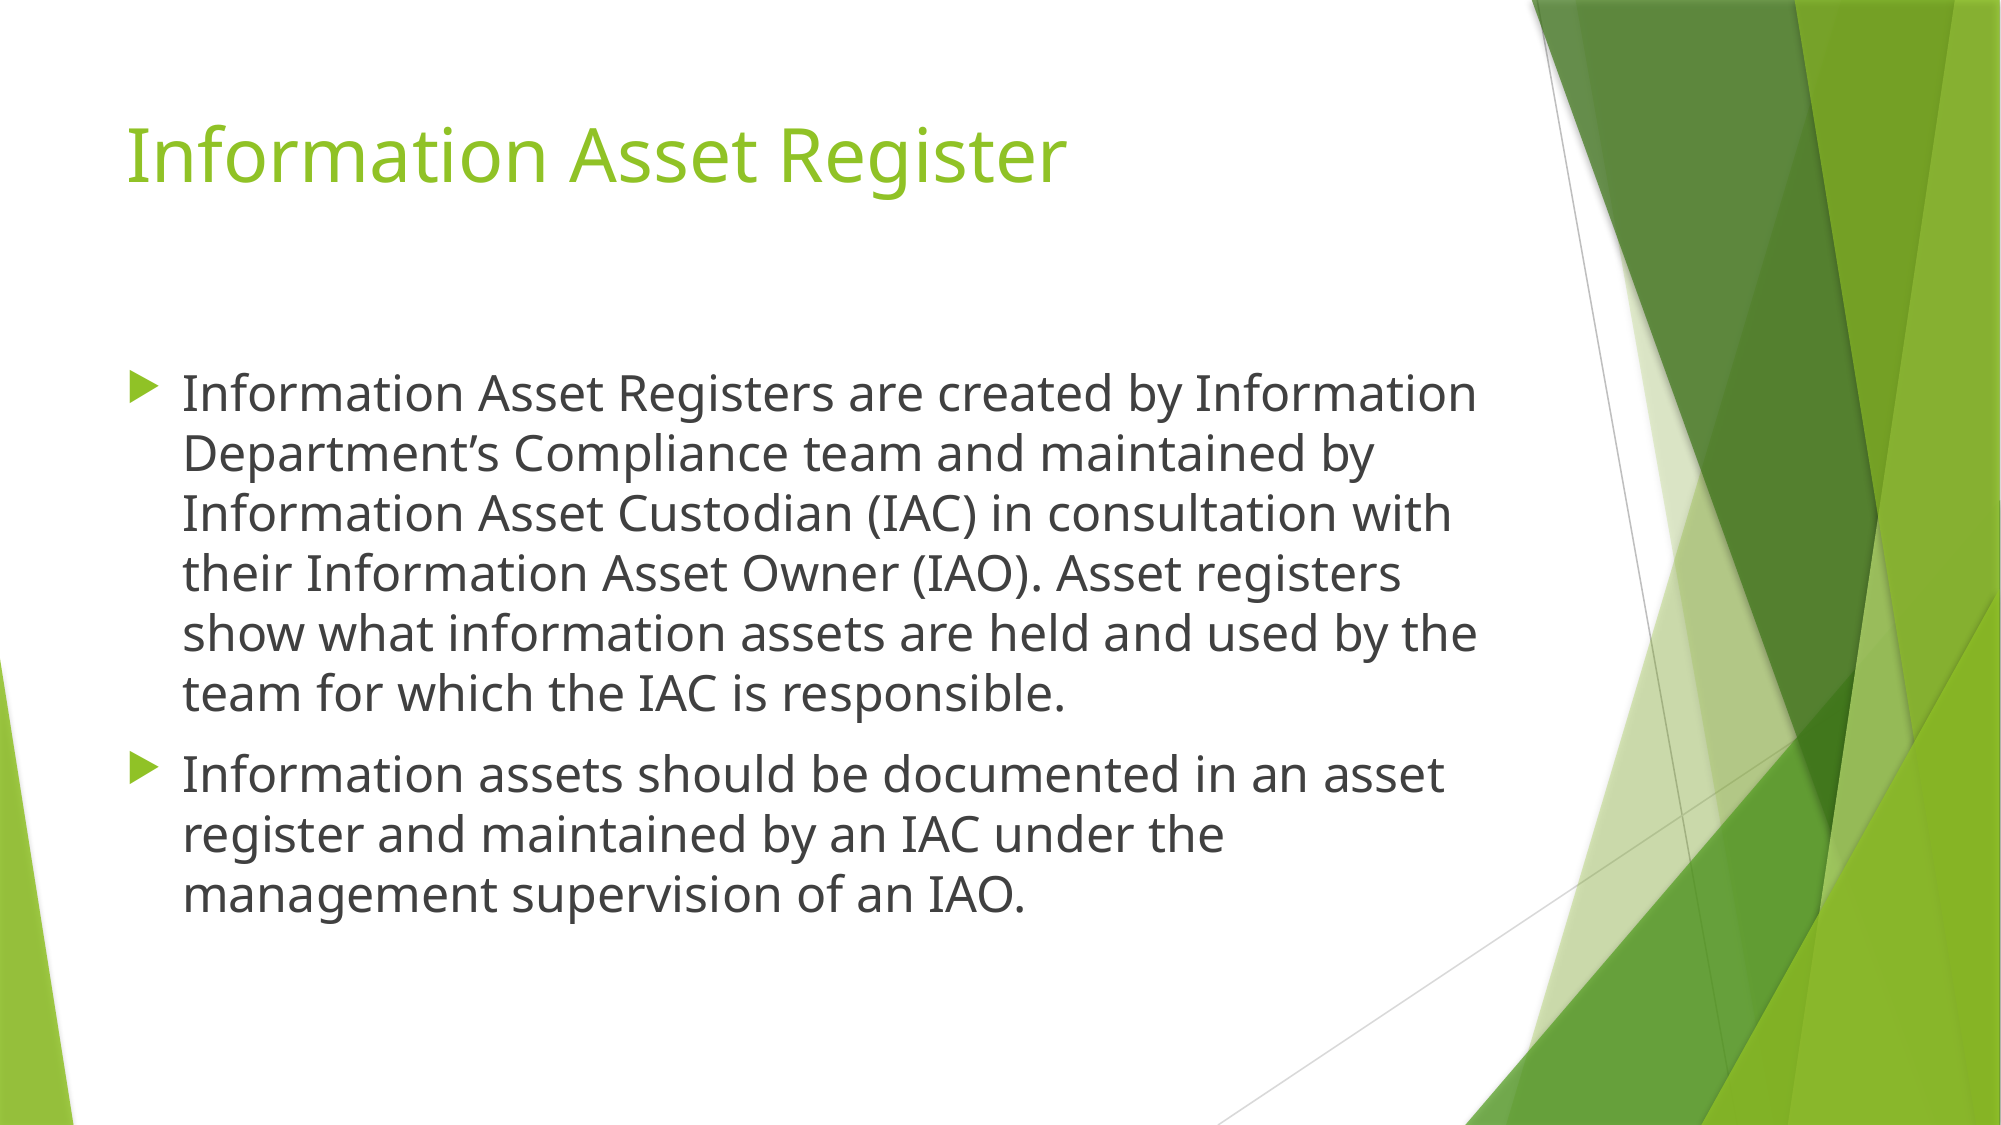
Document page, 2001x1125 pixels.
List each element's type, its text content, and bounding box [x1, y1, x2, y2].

title Information Asset Register [111, 99, 1522, 317]
list Information Asset Registers are created by Information Department’s Compliance team and maintained by Information Asset Custodian (IAC) in consultation with their Information Asset Owner (IAO). Asset registers show what information assets are held and used by the team for which the IAC is responsible. Information assets should be documented in an asset register and maintained by an IAC under the management supervision of an IAO. [111, 354, 1522, 992]
